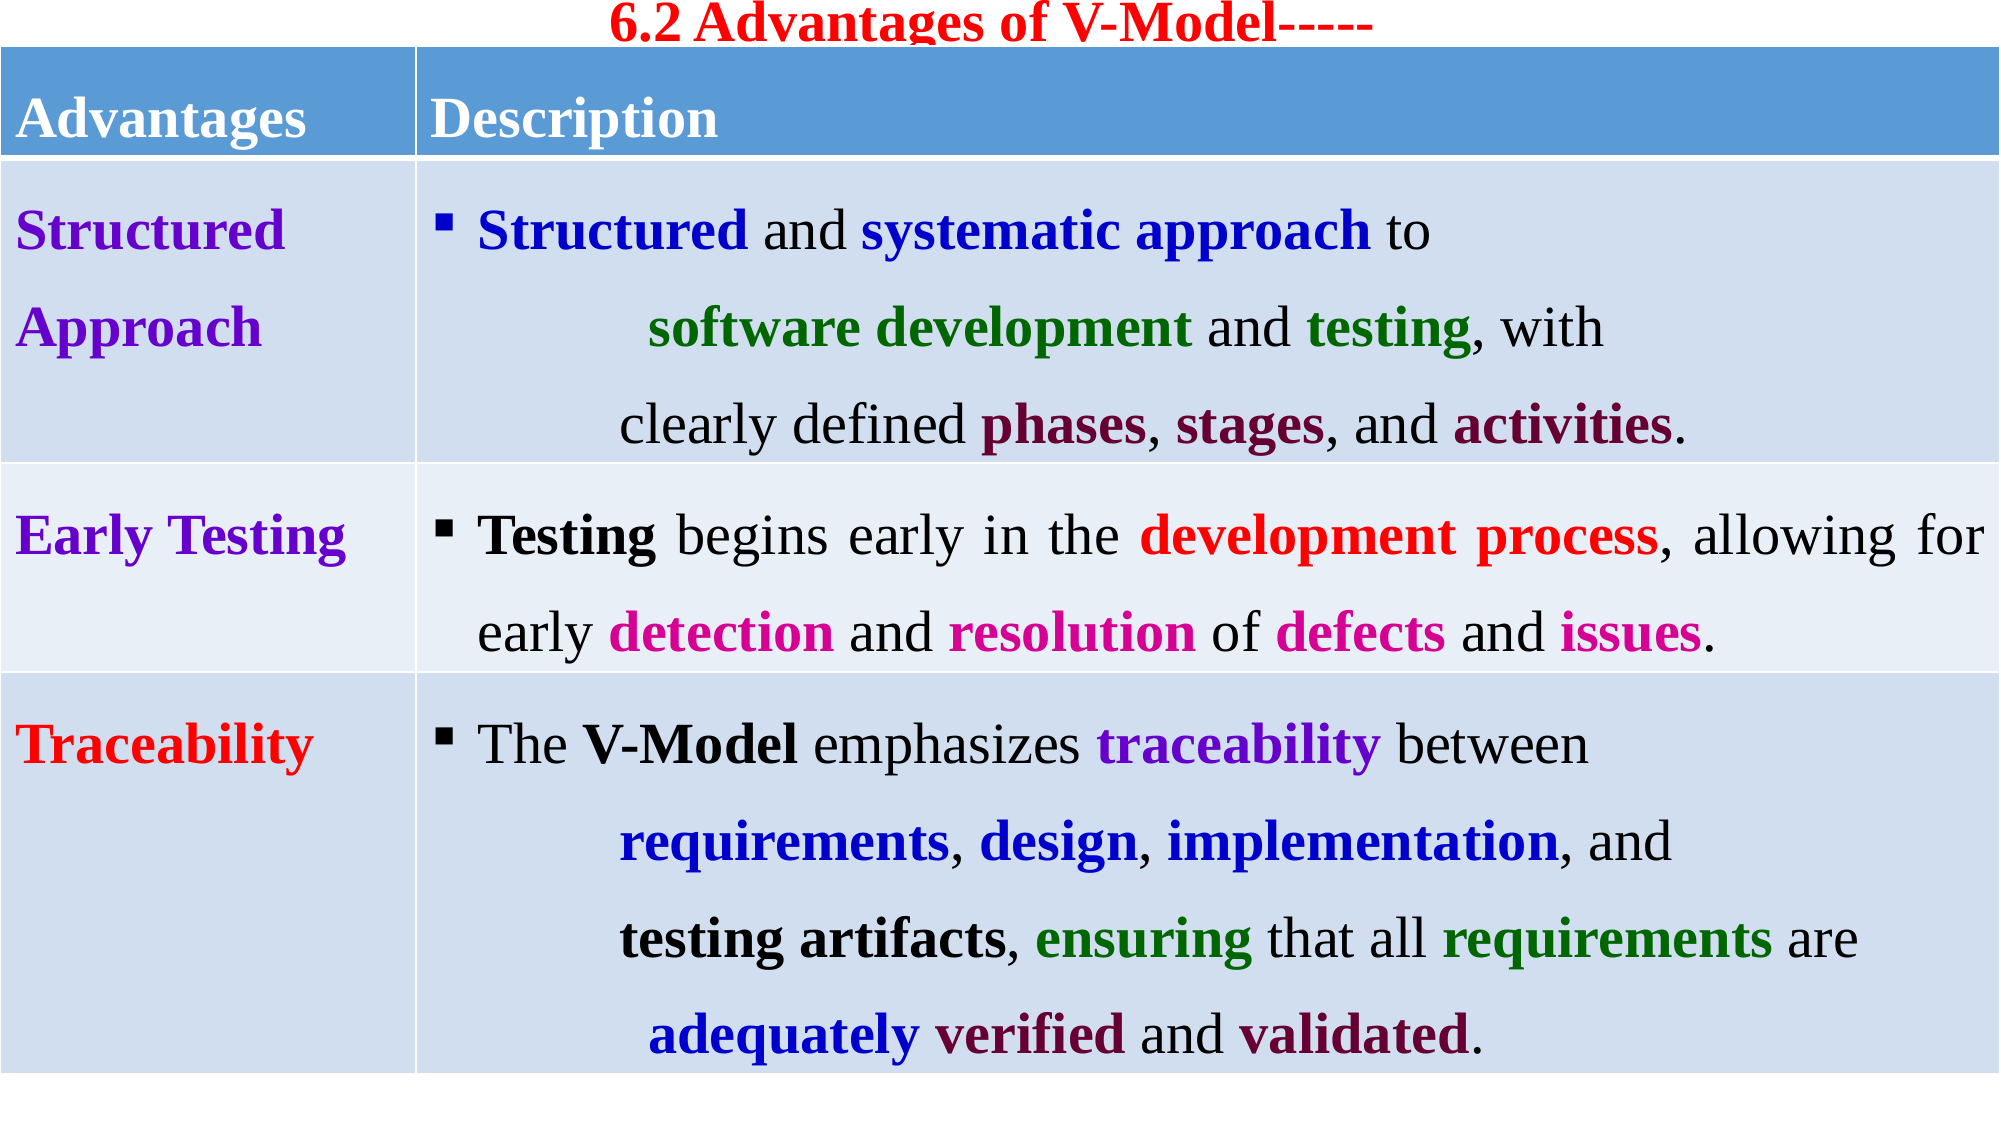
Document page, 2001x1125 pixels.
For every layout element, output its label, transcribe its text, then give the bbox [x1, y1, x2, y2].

table_cell Testing begins early in the development process, allowing for early detection and resolution of defects and issues. [417, 464, 1999, 671]
table_cell Traceability [1, 673, 415, 1073]
table_cell The V-Model emphasizes traceability between requirements, design, implementation, and testing artifacts, ensuring that all requirements are adequately verified and validated. [417, 673, 1999, 1073]
table_header Description [417, 47, 1999, 155]
title 6.2 Advantages of V-Model----- [137, 0, 1863, 45]
table_header Advantages [1, 47, 415, 155]
table_cell Structured and systematic approach to software development and testing, with clearly defined phases, stages, and activities. [417, 161, 1999, 462]
table_cell Early Testing [1, 464, 415, 671]
table_cell Structured Approach [1, 161, 415, 462]
